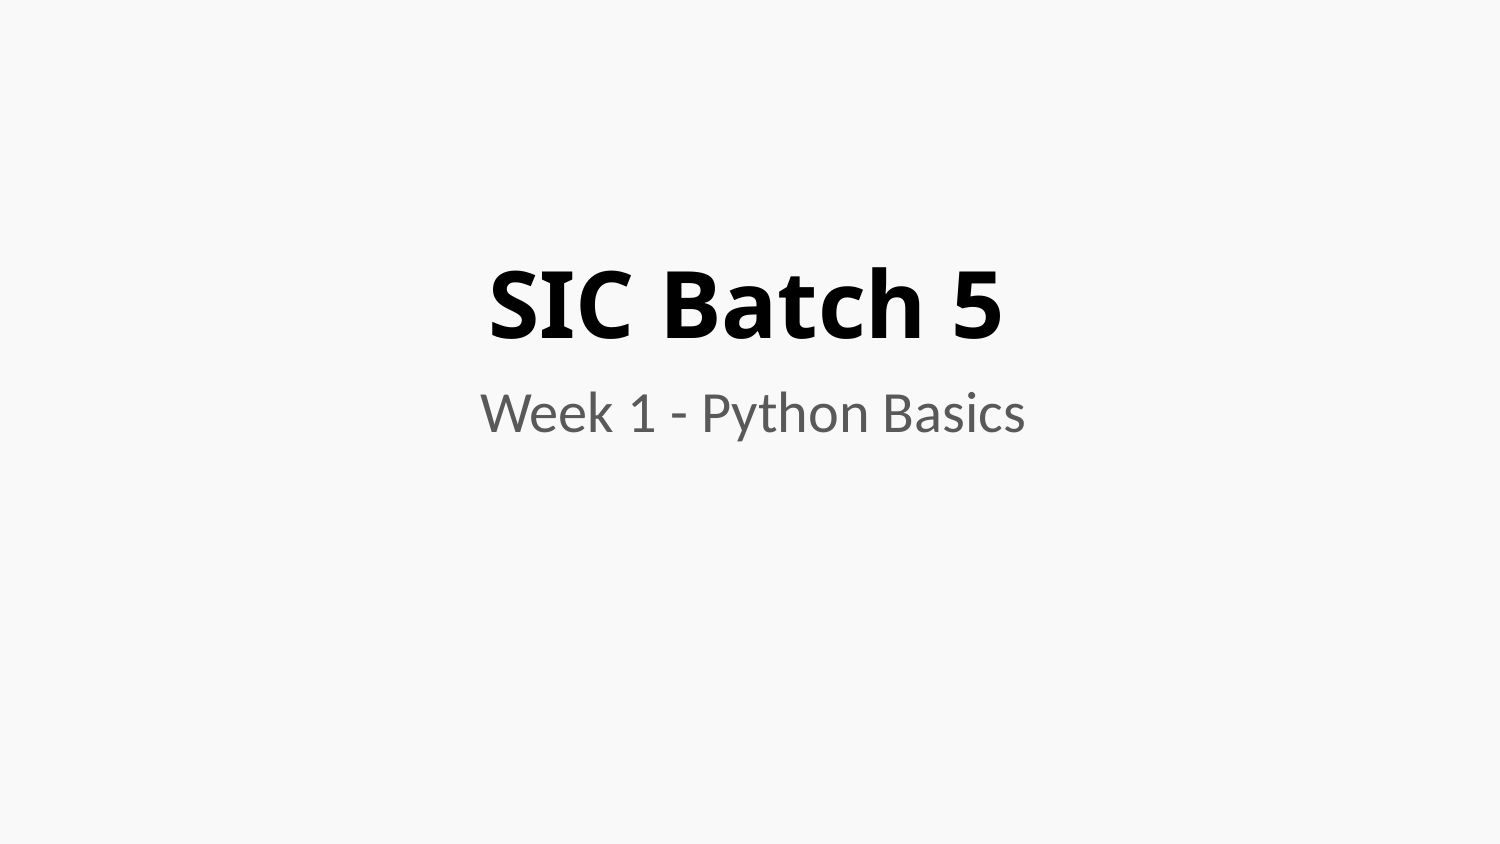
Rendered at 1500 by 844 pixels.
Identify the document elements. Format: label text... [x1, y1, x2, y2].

subtitle Week 1 - Python Basics [54, 373, 1453, 621]
title SIC Batch 5 [47, 223, 1446, 382]
